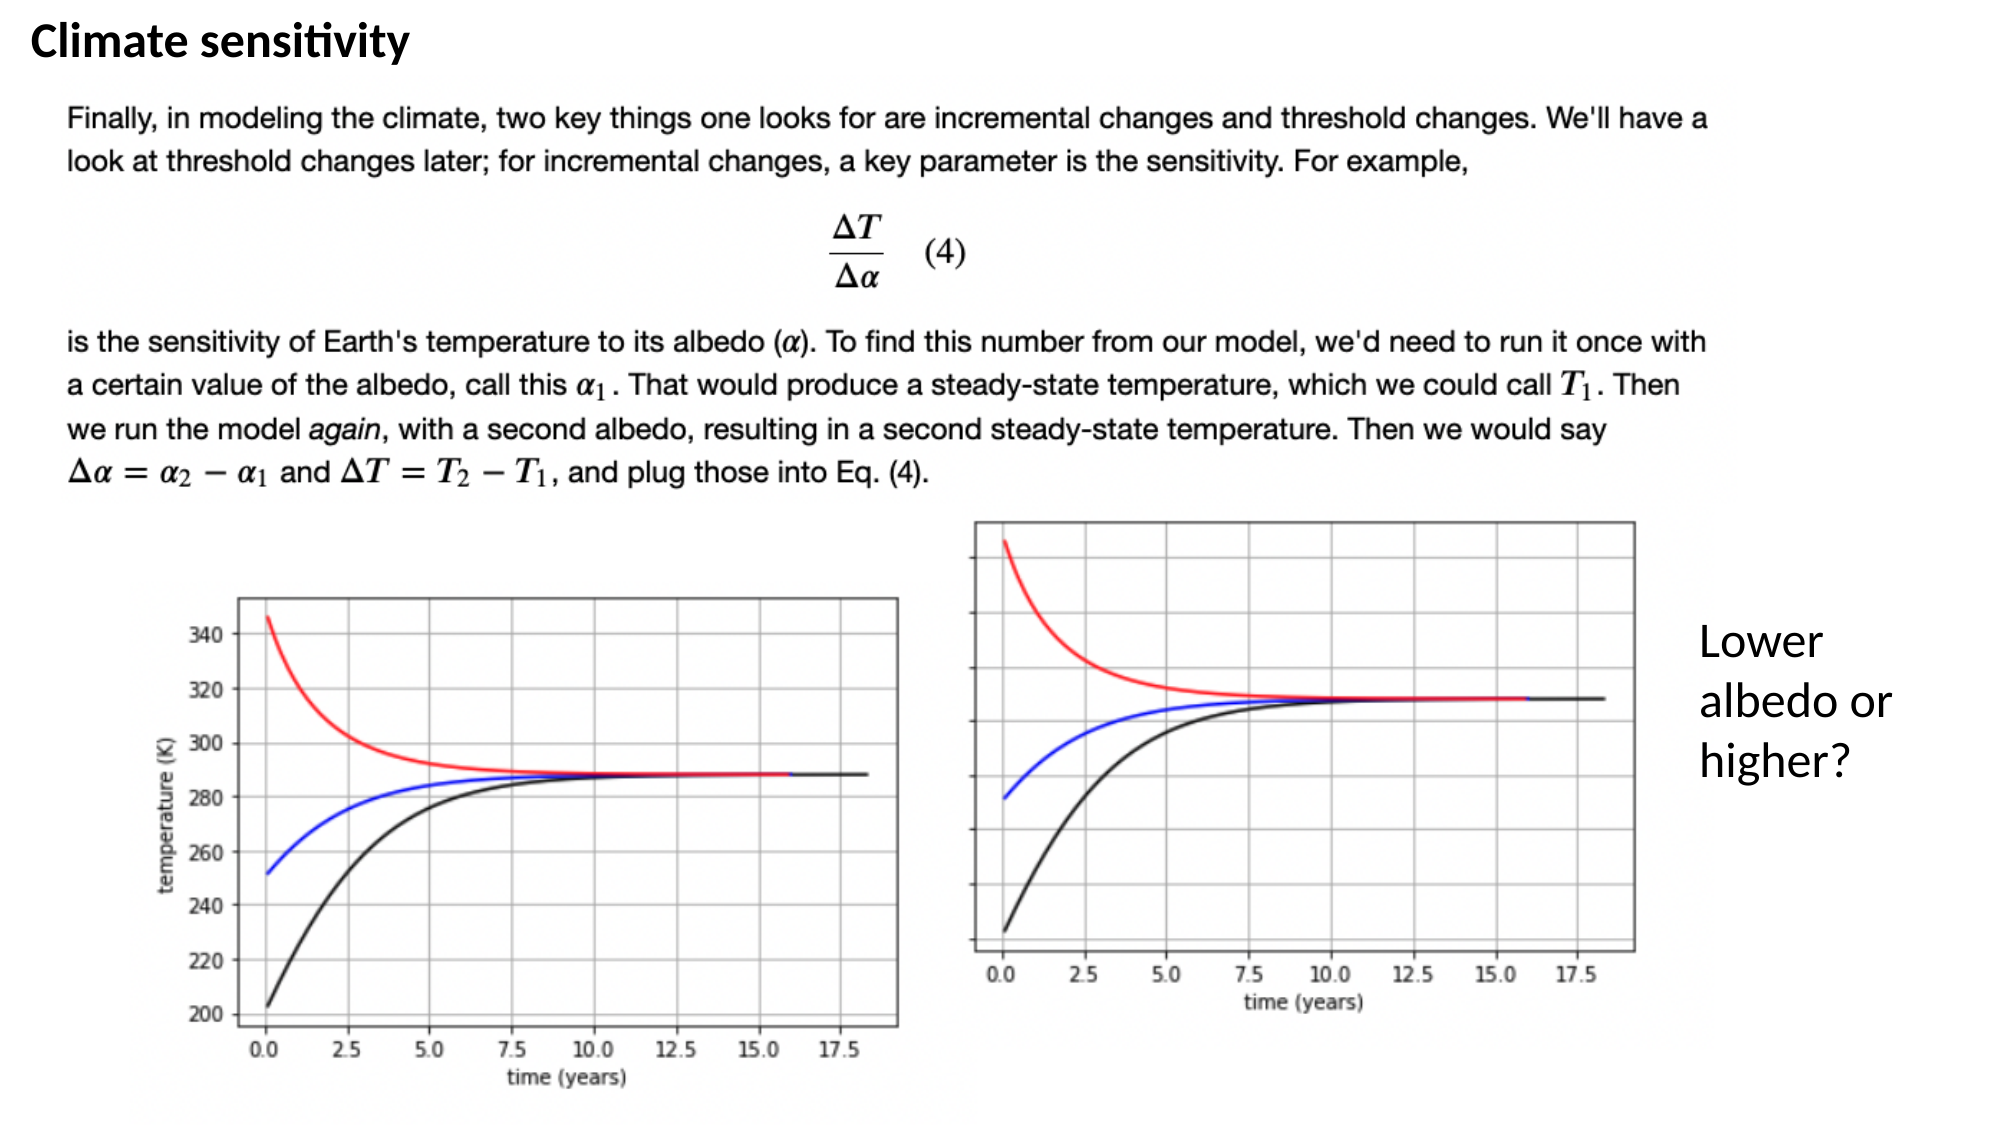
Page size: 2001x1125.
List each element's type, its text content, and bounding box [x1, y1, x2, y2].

picture [60, 75, 1738, 1125]
text_box Climate sensitivity [16, 0, 1416, 75]
text_box Lower albedo or higher? [1715, 599, 1963, 795]
